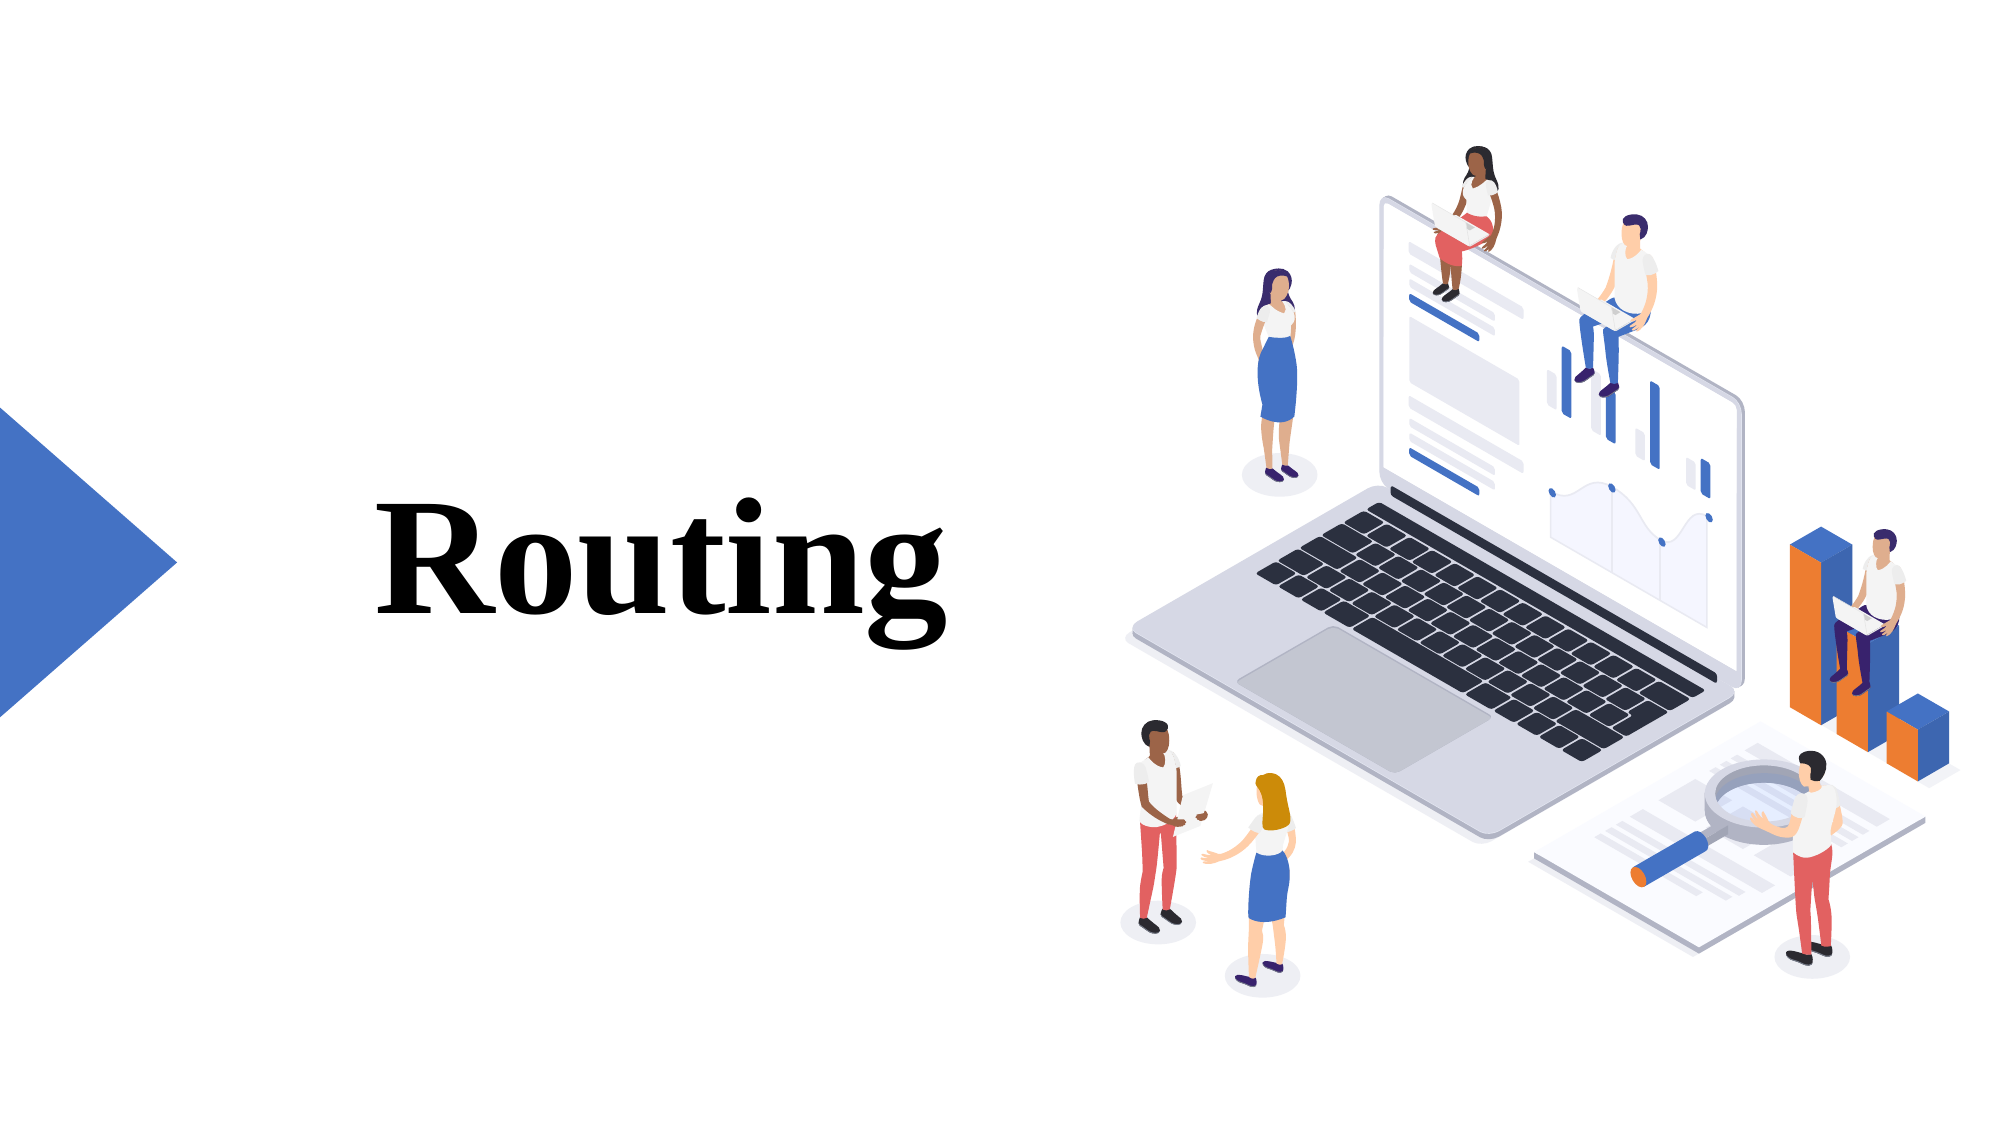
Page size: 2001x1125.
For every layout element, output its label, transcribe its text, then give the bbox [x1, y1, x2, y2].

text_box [1120, 146, 1961, 998]
title Routing [83, 247, 1120, 872]
